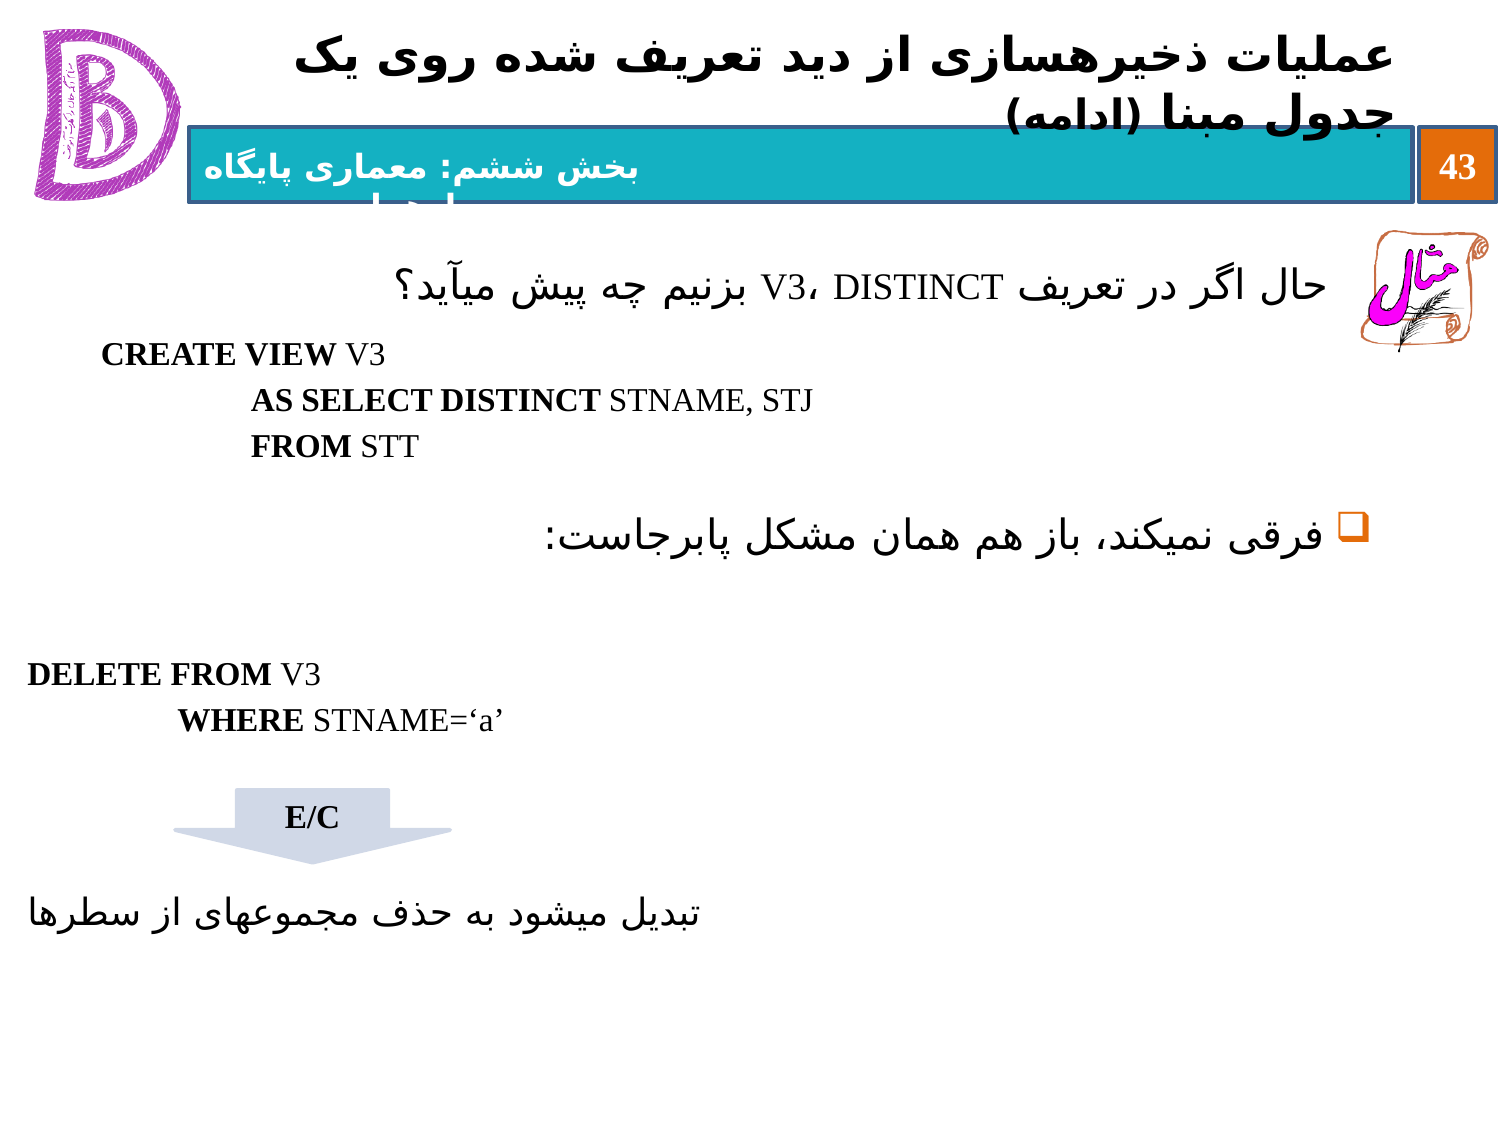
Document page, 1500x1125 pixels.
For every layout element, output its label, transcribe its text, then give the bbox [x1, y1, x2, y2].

list حال اگر در تعریف V3، DISTINCT بزنیم چه پیش می‏آید؟ فرقی نمی‏کند، باز هم همان مشکل پابرجاست: [37, 224, 1463, 1088]
picture [12, 21, 202, 212]
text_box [174, 789, 451, 863]
picture [1349, 224, 1494, 357]
text_box CREATE VIEW V3 AS SELECT DISTINCT STNAME, STJ FROM STT [85, 324, 829, 565]
text_box DELETE FROM V3 WHERE STNAME=‘a’ تبدیل می‏شود به حذف مجموعه‏ای از سطرها [12, 552, 716, 1085]
title عملیات ذخیره‏سازی از دید تعریف شده روی یک جدول مبنا (ادامه) [237, 37, 1413, 125]
